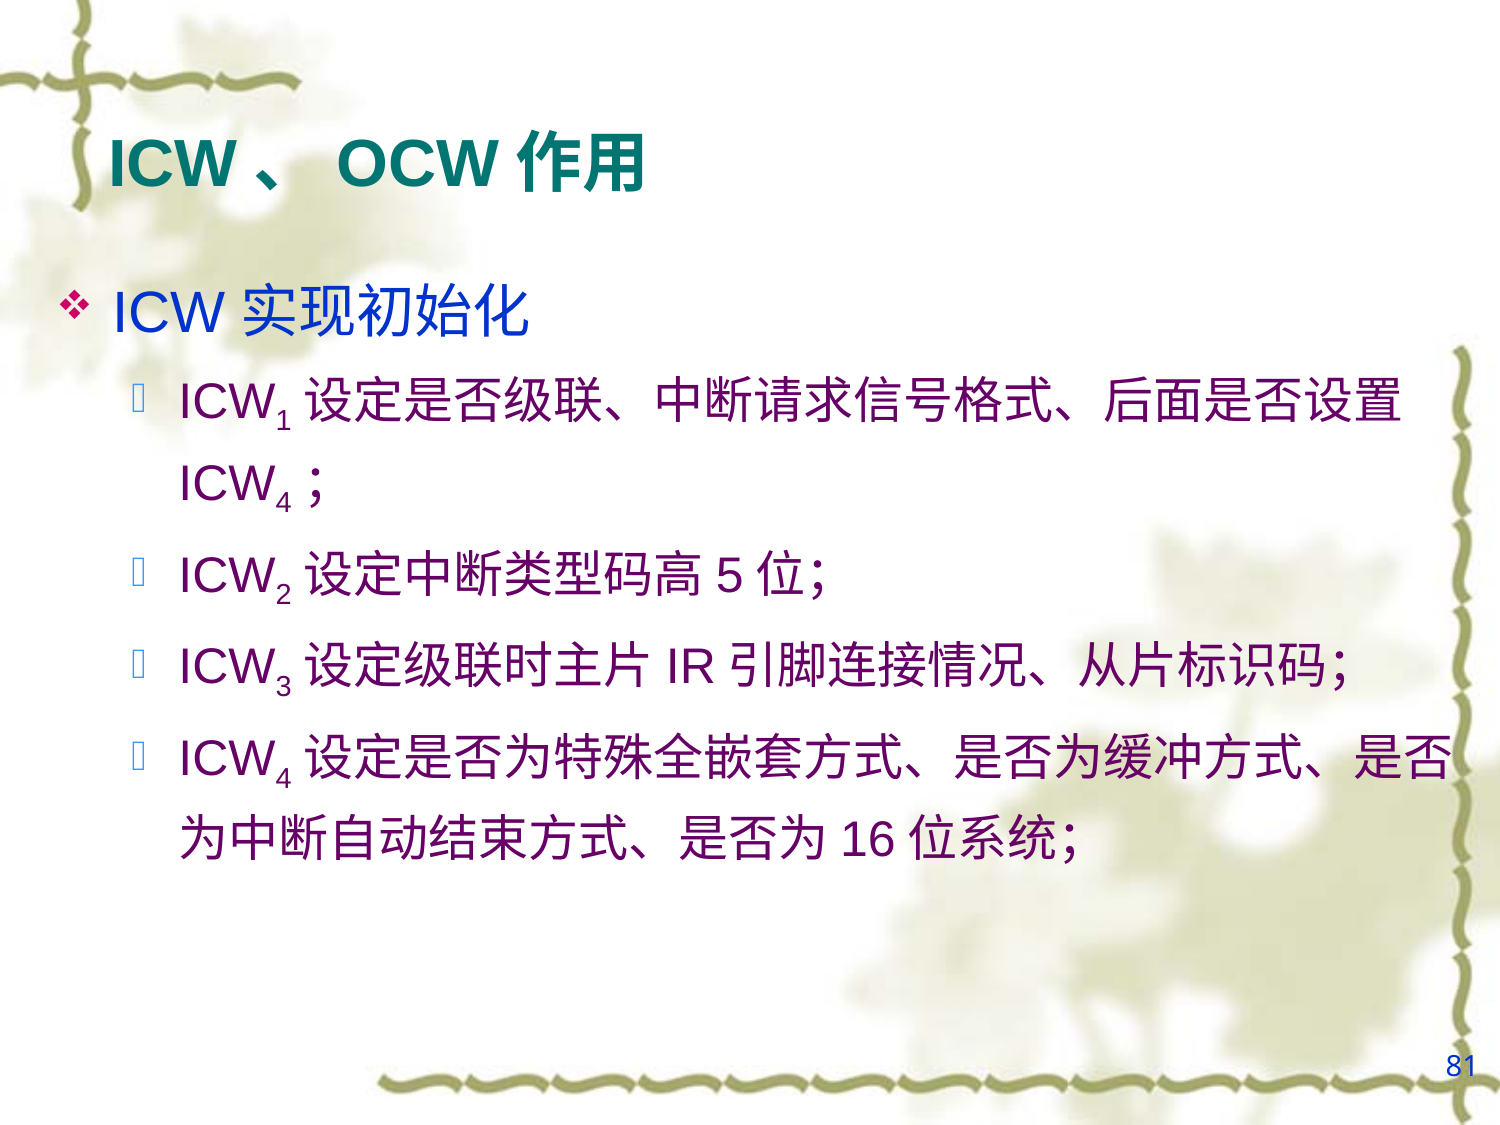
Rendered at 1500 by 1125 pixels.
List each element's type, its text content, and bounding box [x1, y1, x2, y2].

picture [0, 0, 1500, 1125]
list ICW实现初始化 ICW1设定是否级联、中断请求信号格式、后面是否设置ICW4； ICW2设定中断类型码高5位； ICW3设定级联时主片IR引脚连接情况、从片标识码； ICW4设定是否为特殊全嵌套方式、是否为缓冲方式、是否为中断自动结束方式、是否为16位系统； [41, 267, 1495, 941]
slide_number 81 [1118, 1039, 1495, 1118]
title ICW、OCW作用 [93, 66, 1495, 254]
